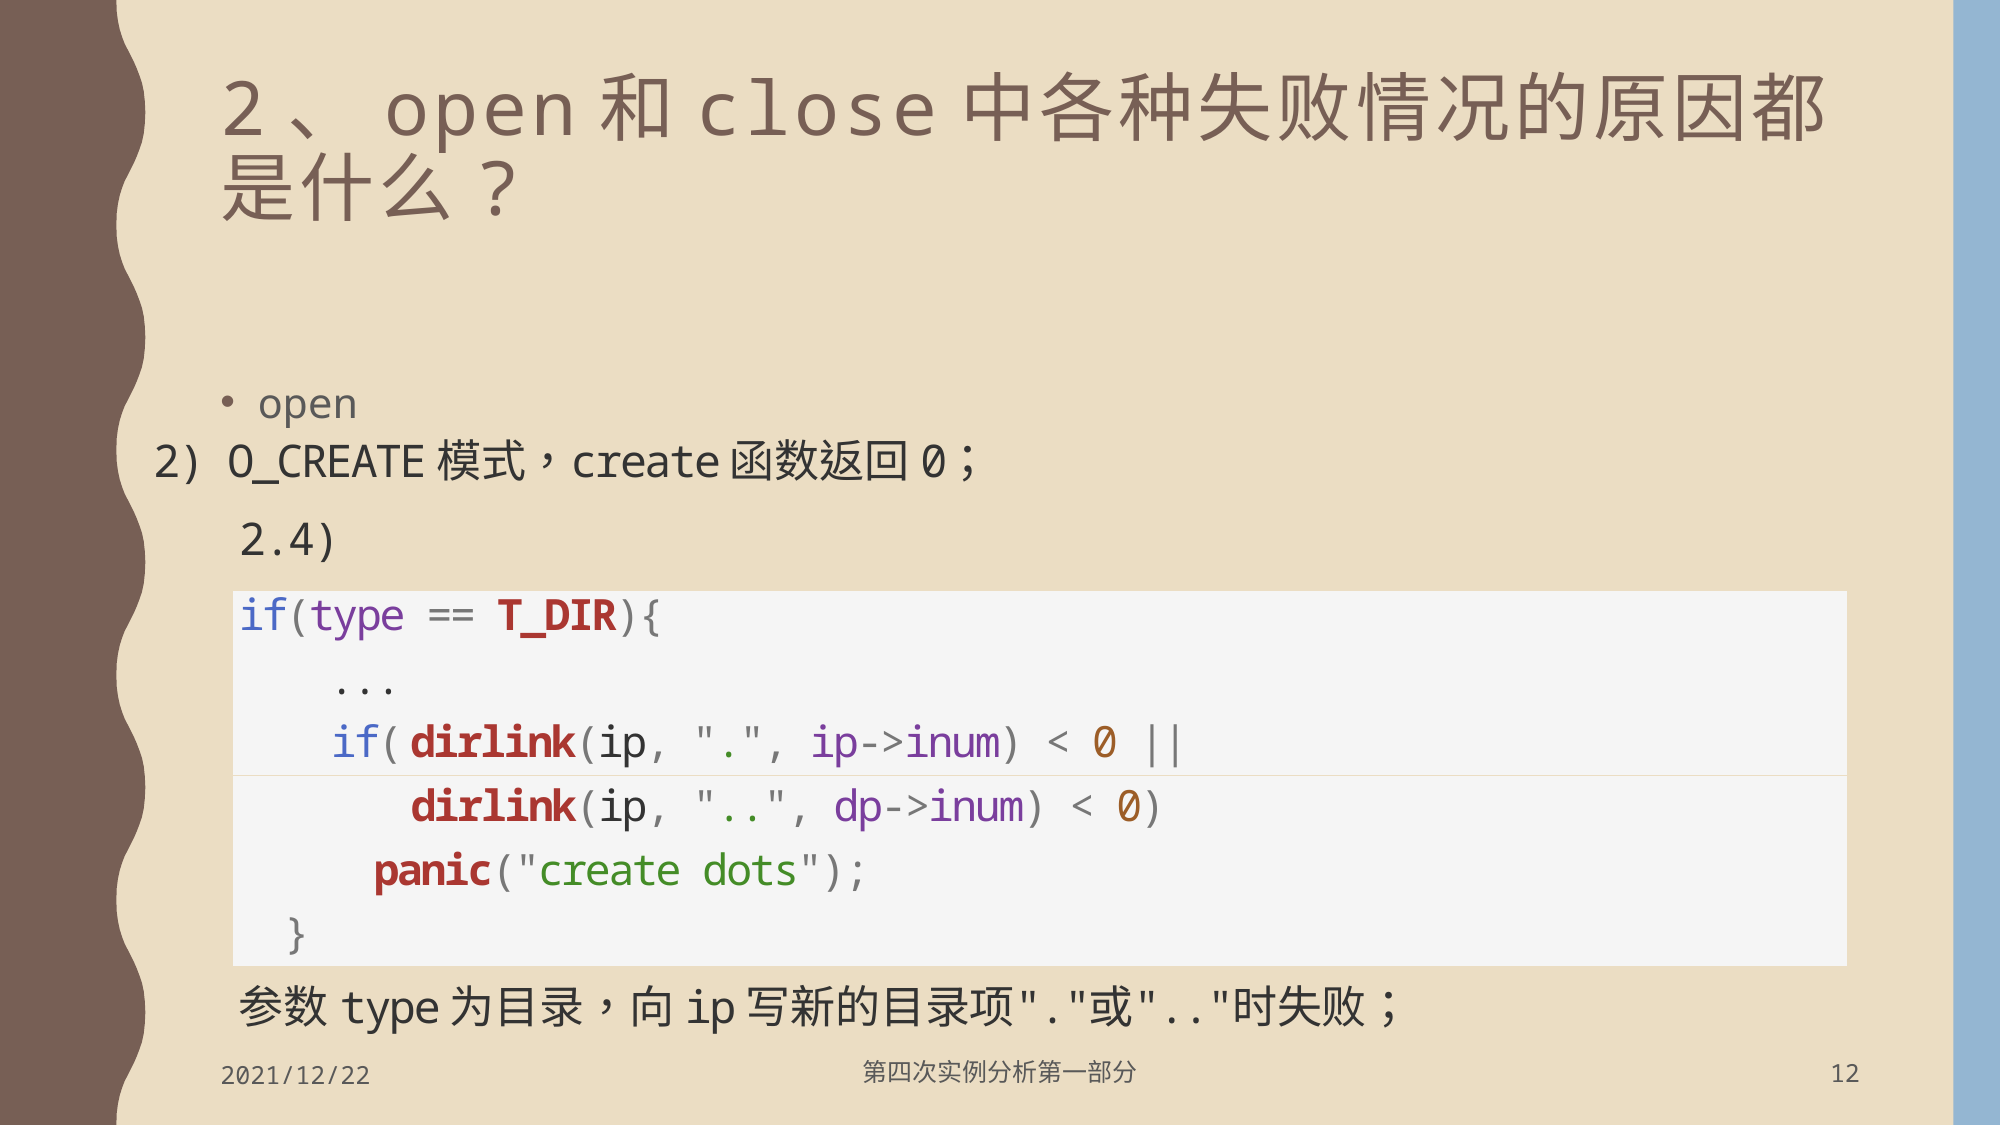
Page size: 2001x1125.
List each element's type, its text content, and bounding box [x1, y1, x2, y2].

list open [205, 364, 1875, 965]
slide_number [205, 1055, 588, 1103]
title 2、open和close中各种失败情况的原因都是什么? [205, 62, 1875, 308]
footer 第四次实例分析第一部分 [662, 1055, 1338, 1103]
picture [153, 432, 1847, 1055]
slide_number 12 [1412, 1045, 1875, 1103]
